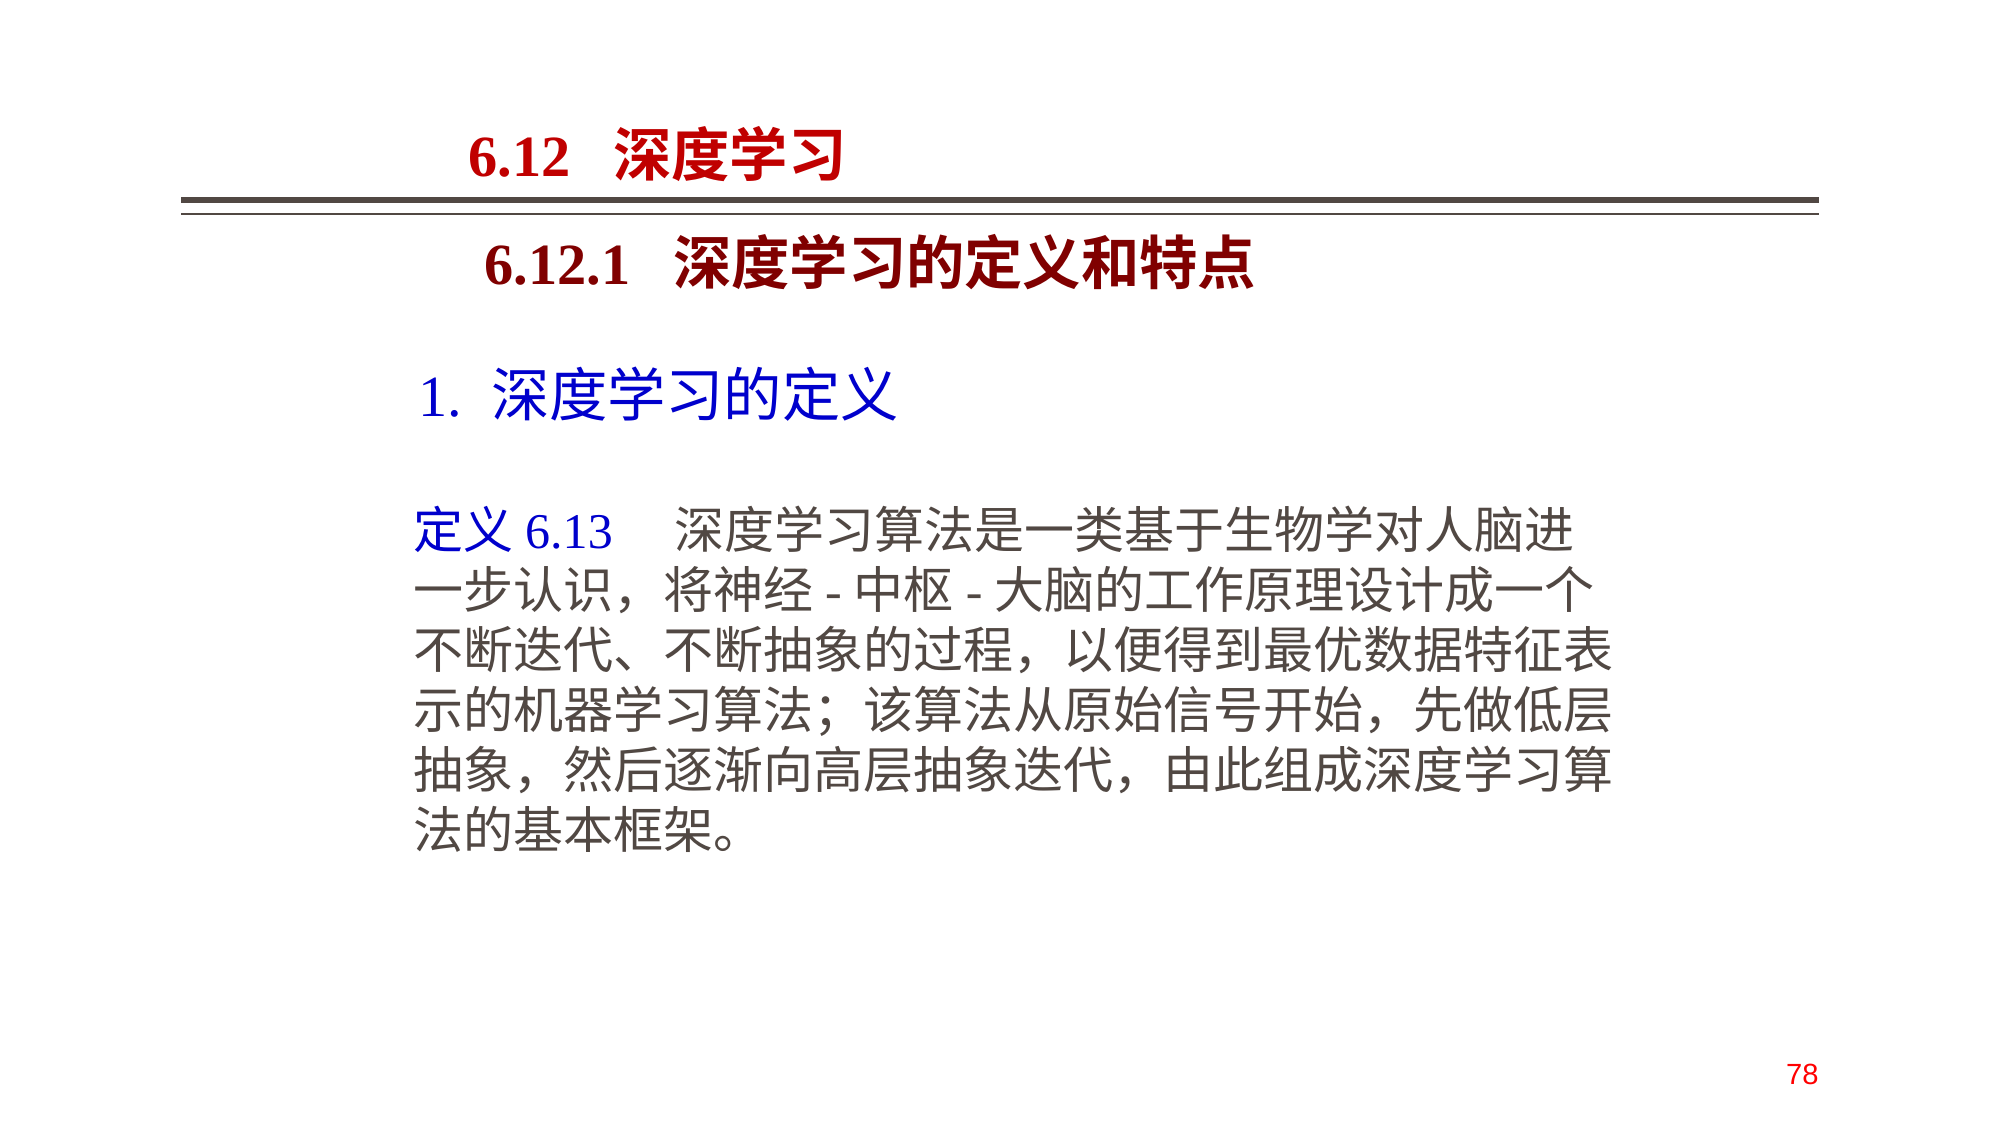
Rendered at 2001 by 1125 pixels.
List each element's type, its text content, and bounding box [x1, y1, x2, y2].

text_box 定义6.13 深度学习算法是一类基于生物学对人脑进一步认识，将神经-中枢-大脑的工作原理设计成一个不断迭代、不断抽象的过程，以便得到最优数据特征表示的机器学习算法；该算法从原始信号开始，先做低层抽象，然后逐渐向高层抽象迭代，由此组成深度学习算法的基本框架。 [398, 490, 1634, 866]
text_box 1. 深度学习的定义 [404, 351, 914, 436]
text_box 6.12.1 深度学习的定义和特点 [469, 185, 1547, 337]
slide_number 78 [1518, 1042, 1819, 1103]
title 6.12 深度学习 [468, 0, 1546, 197]
